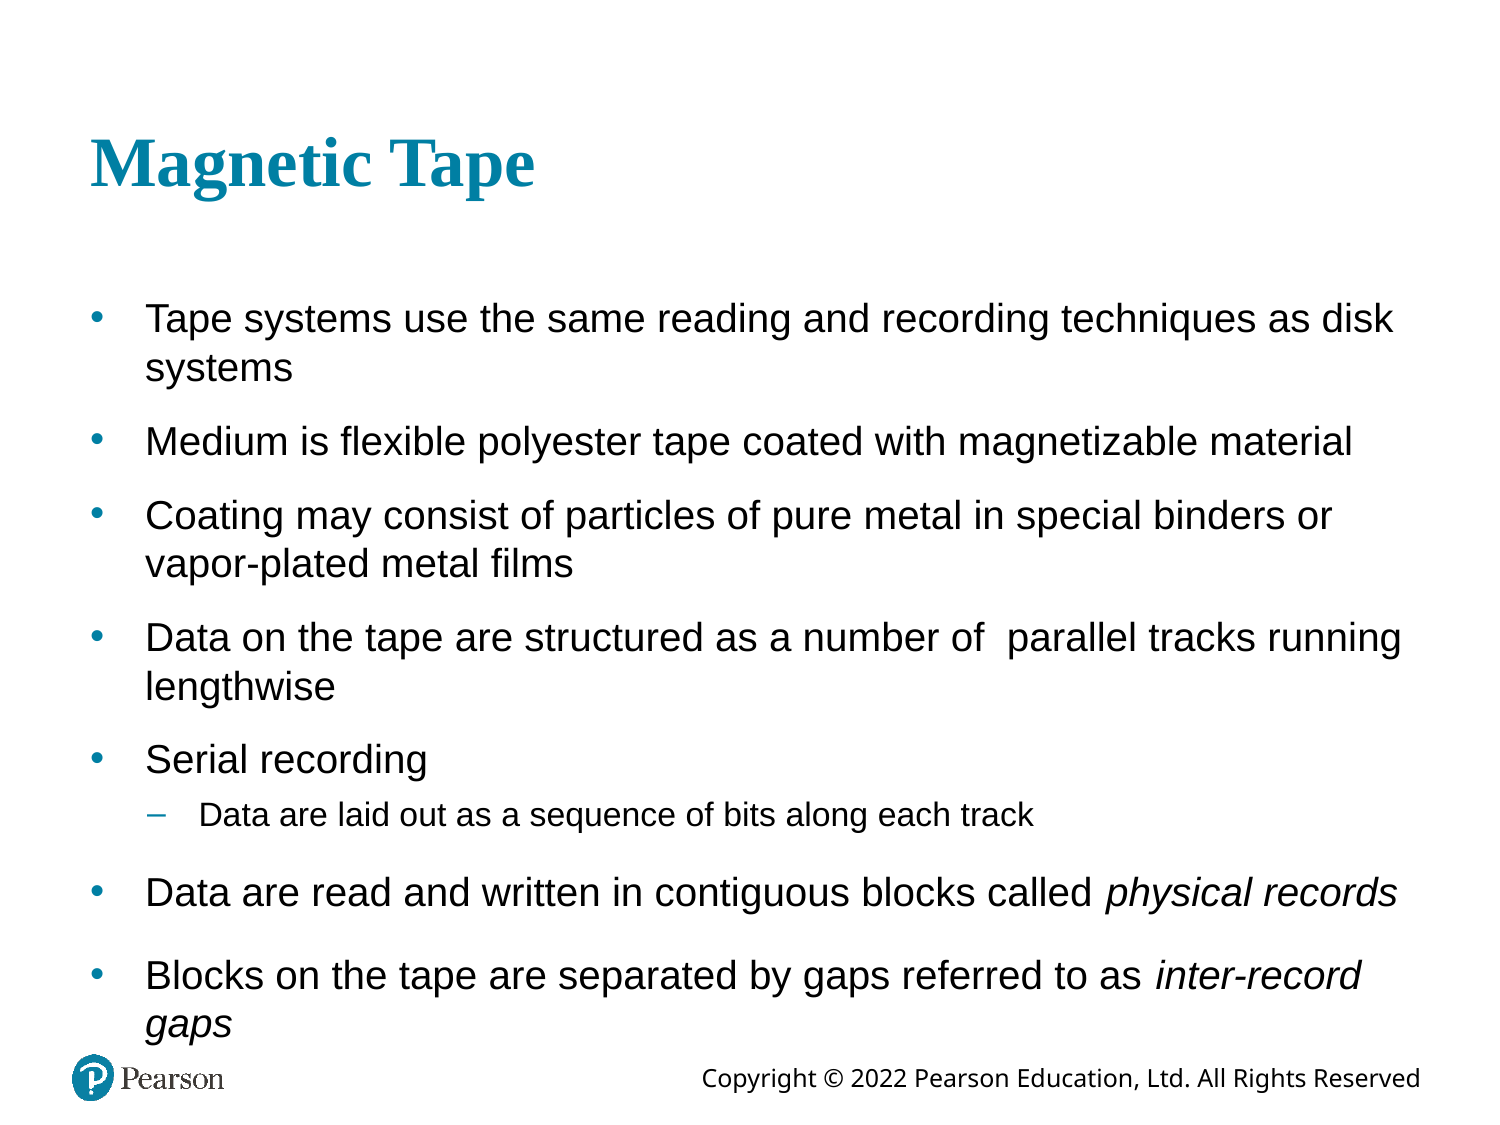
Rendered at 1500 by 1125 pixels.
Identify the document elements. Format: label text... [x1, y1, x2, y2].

title Magnetic Tape [75, 35, 1425, 216]
picture [99, 1083, 224, 1101]
list Tape systems use the same reading and recording techniques as disk systems Medium is flexible polyester tape coated with magnetizable material Coating may consist of particles of pure metal in special binders or vapor-plated metal films Data on the tape are structured as a number of parallel tracks running lengthwise Serial recording Data are laid out as a sequence of bits along each track Data are read and written in contiguous blocks called physical records Blocks on the tape are separated by gaps referred to as inter-record gaps [75, 277, 1425, 1083]
picture [72, 1088, 82, 1101]
